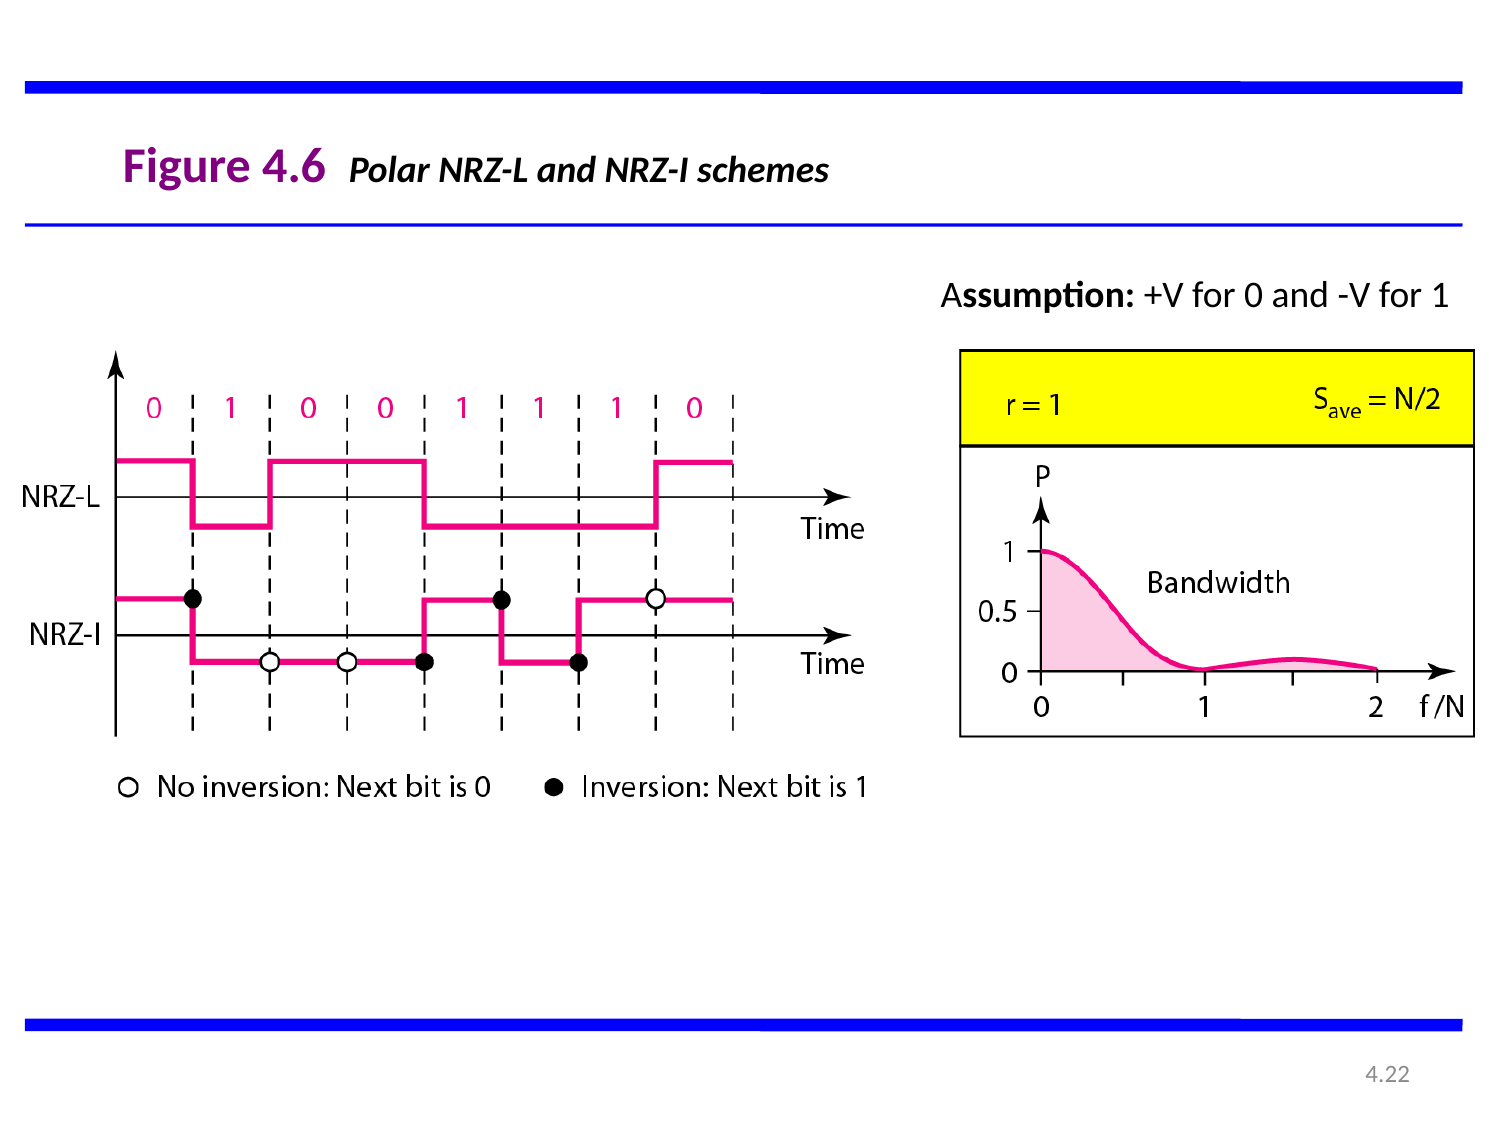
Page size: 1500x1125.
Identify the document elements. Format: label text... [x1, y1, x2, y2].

picture [20, 349, 1476, 805]
text_box Figure 4.6 Polar NRZ-L and NRZ-I schemes [108, 124, 845, 200]
text_box Assumption: +V for 0 and -V for 1 [925, 262, 1474, 323]
slide_number 4.22 [1074, 1042, 1425, 1103]
